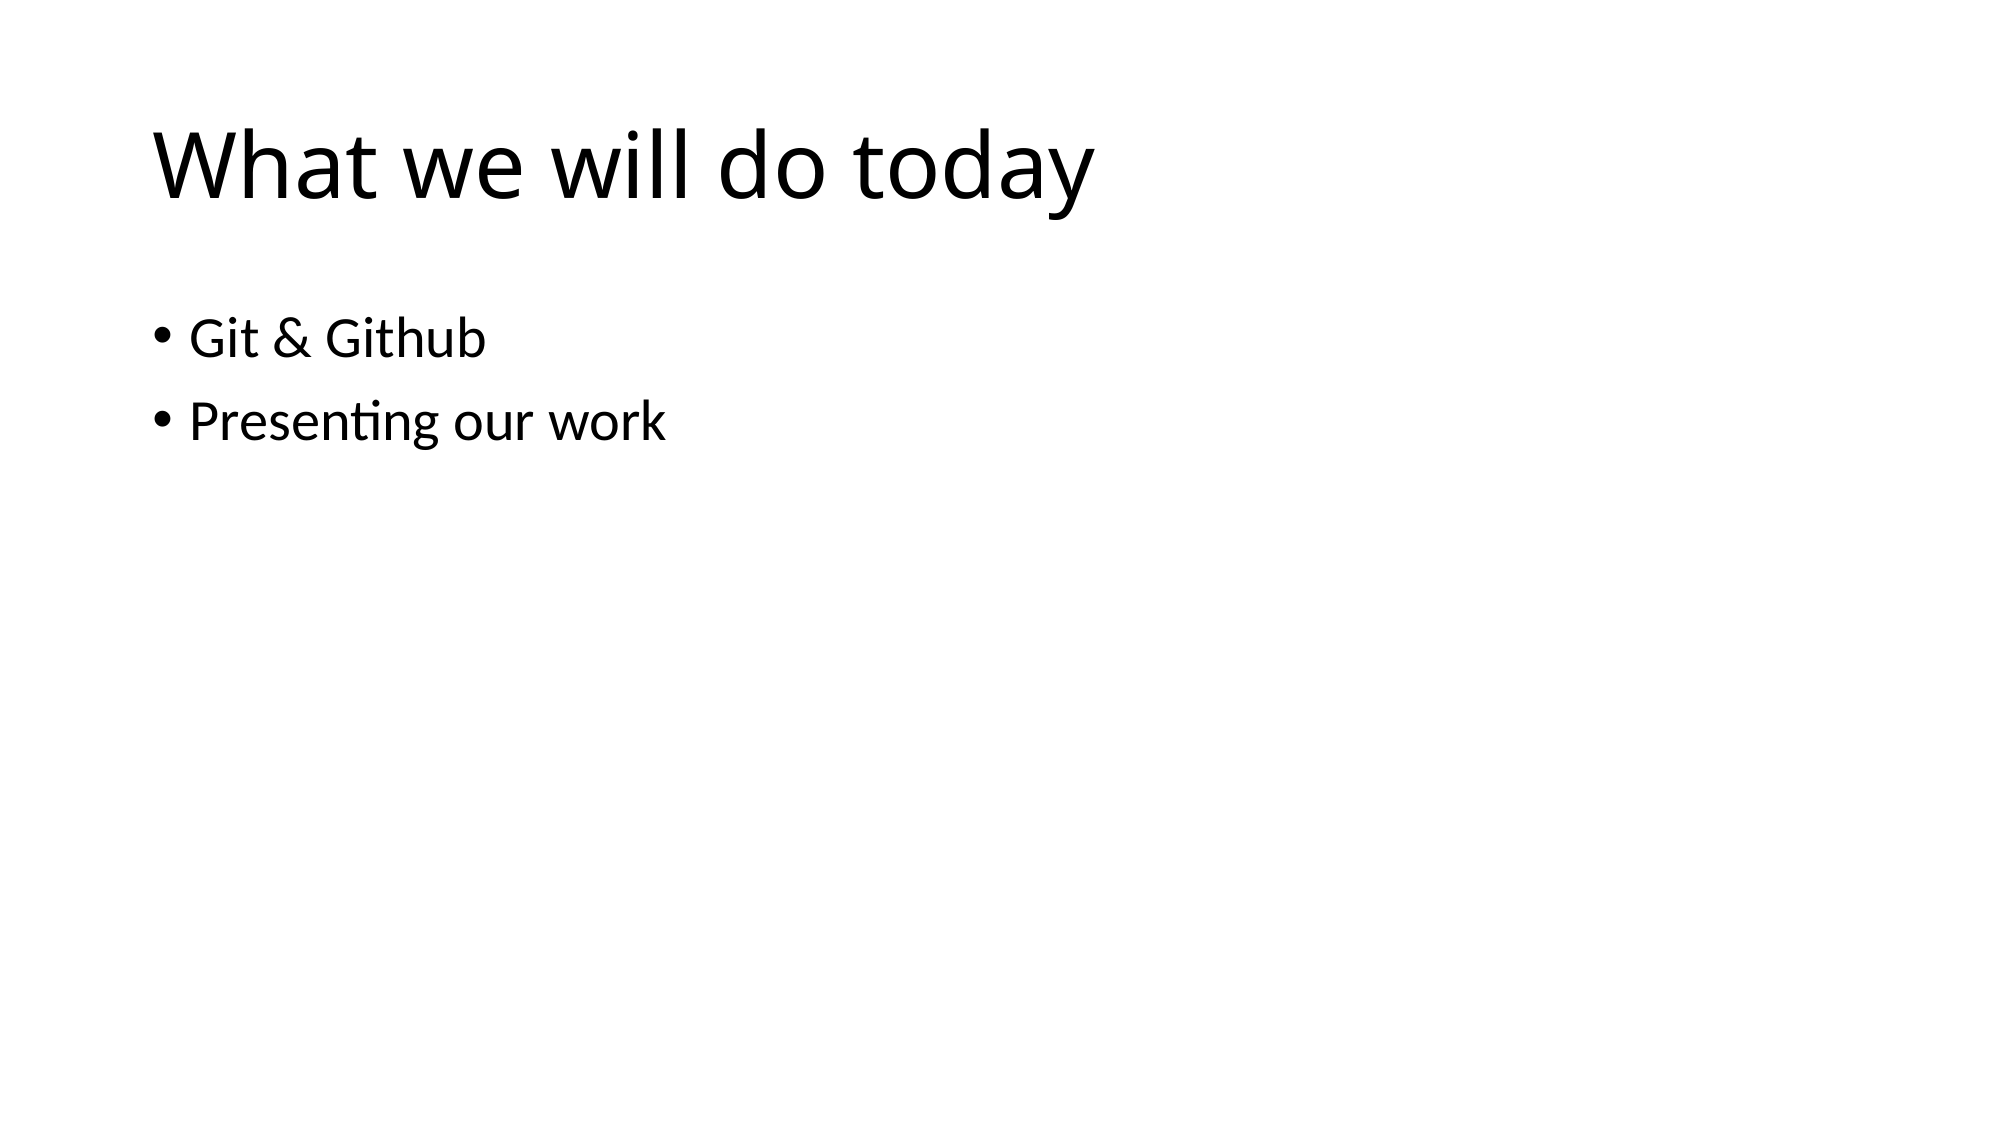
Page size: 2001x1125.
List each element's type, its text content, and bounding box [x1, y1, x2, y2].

list Git & Github Presenting our work [137, 299, 1863, 1014]
title What we will do today [137, 59, 1863, 278]
